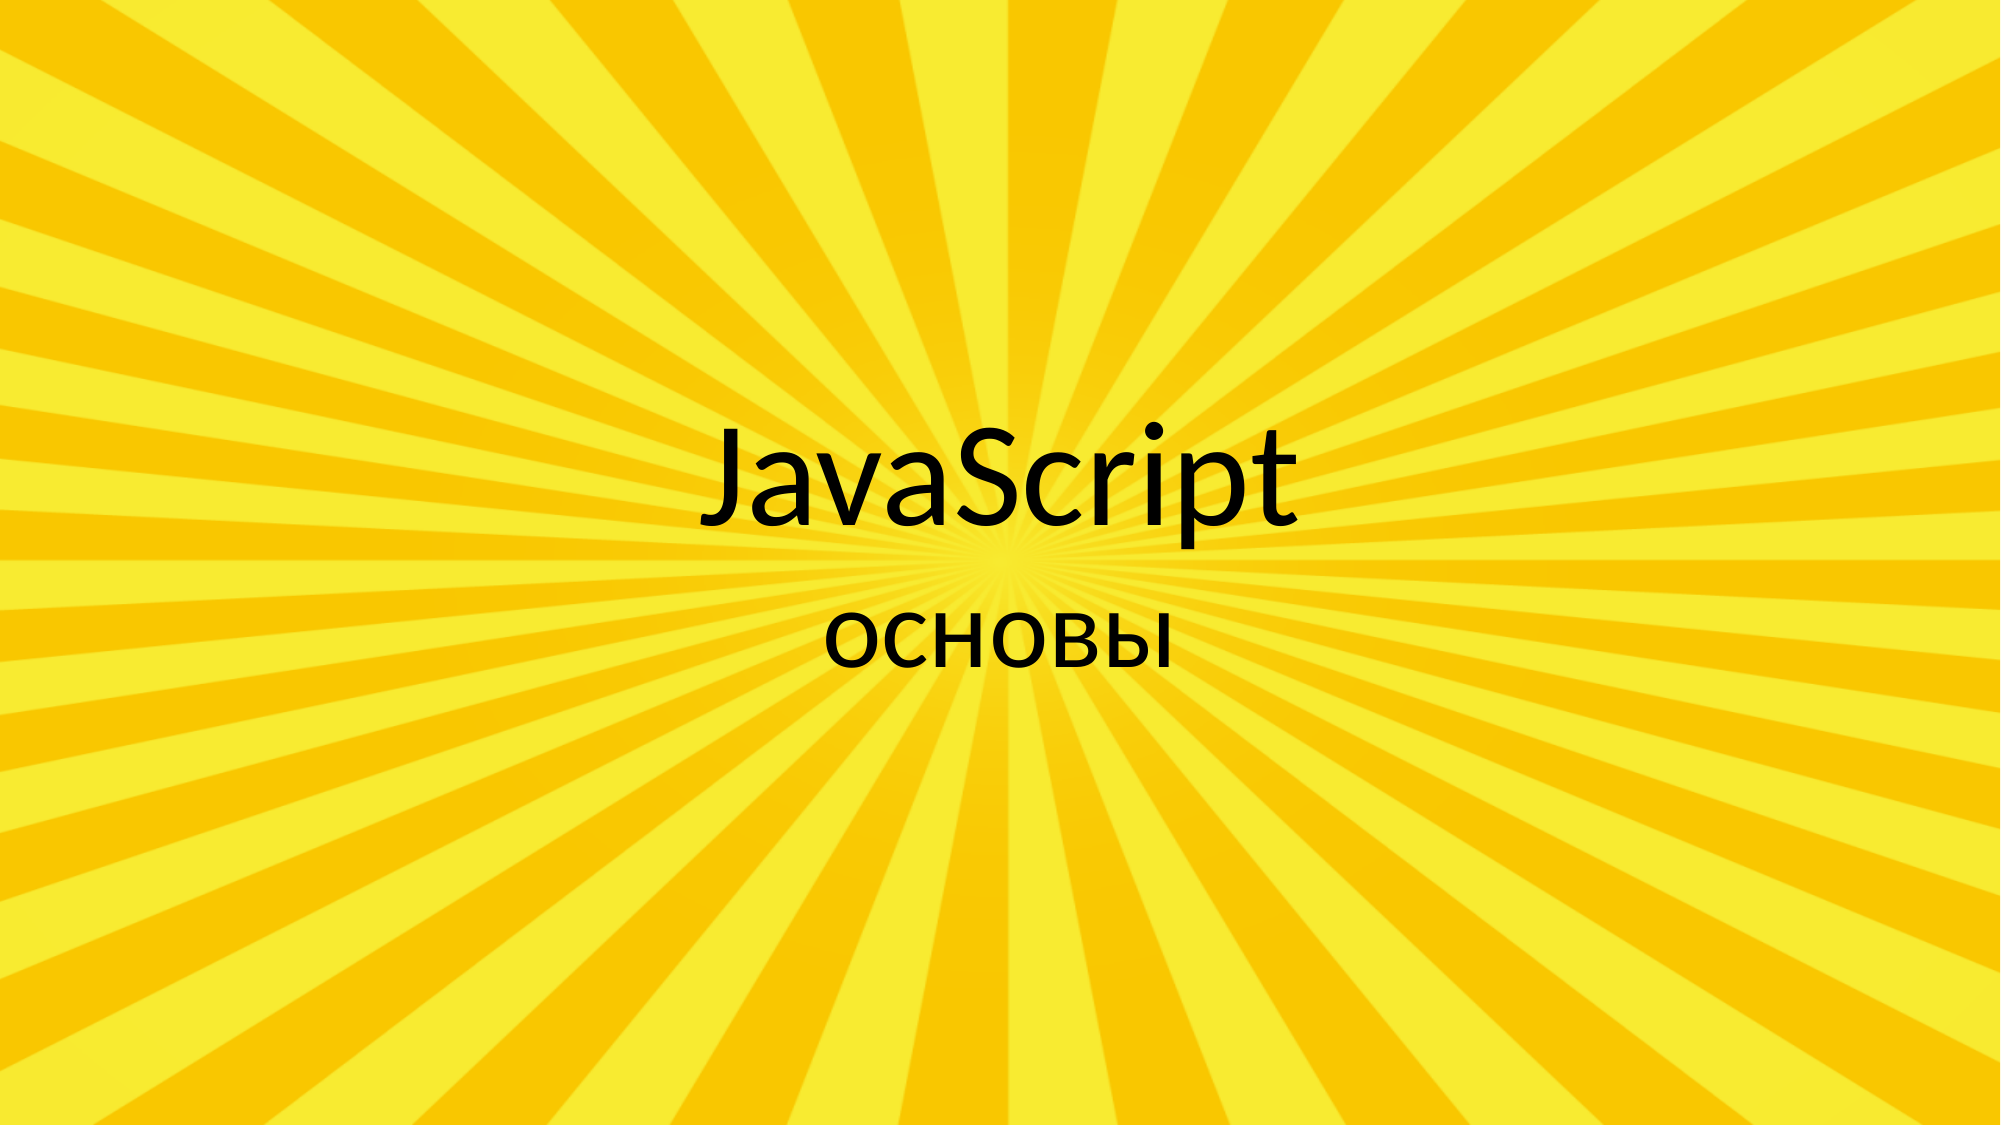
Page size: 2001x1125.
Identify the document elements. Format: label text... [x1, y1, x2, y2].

subtitle [249, 590, 1750, 863]
picture [0, 0, 2001, 1125]
text_box JavaScript основы [683, 367, 1316, 698]
title [249, 184, 1750, 576]
